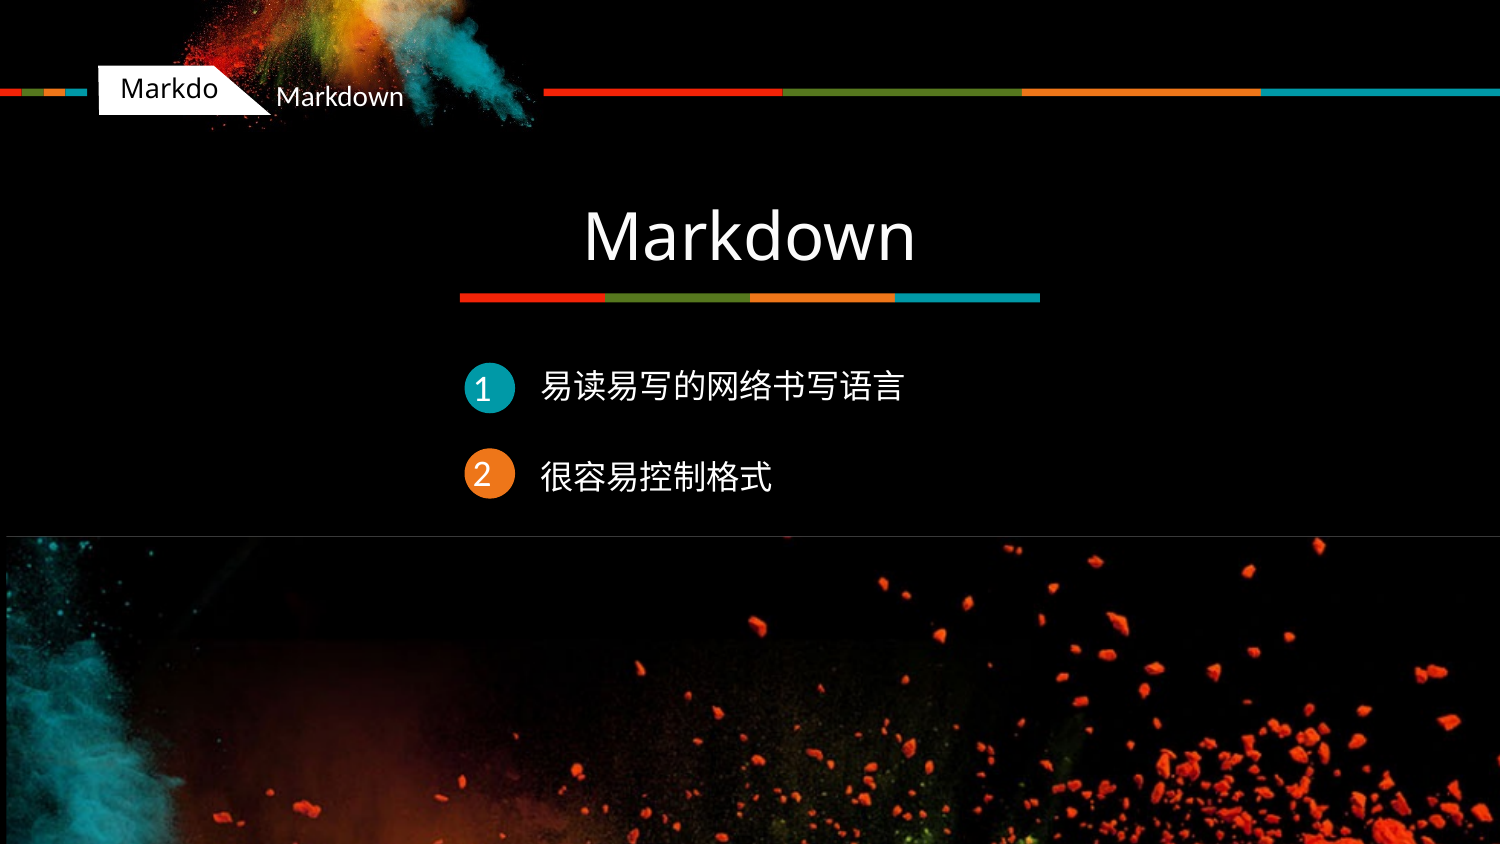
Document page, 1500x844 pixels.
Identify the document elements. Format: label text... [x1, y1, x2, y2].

picture [5, 535, 1500, 844]
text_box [464, 441, 1200, 510]
text_box Markdown [349, 203, 1151, 282]
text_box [464, 356, 1076, 419]
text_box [459, 293, 1041, 303]
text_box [0, 0, 1500, 203]
